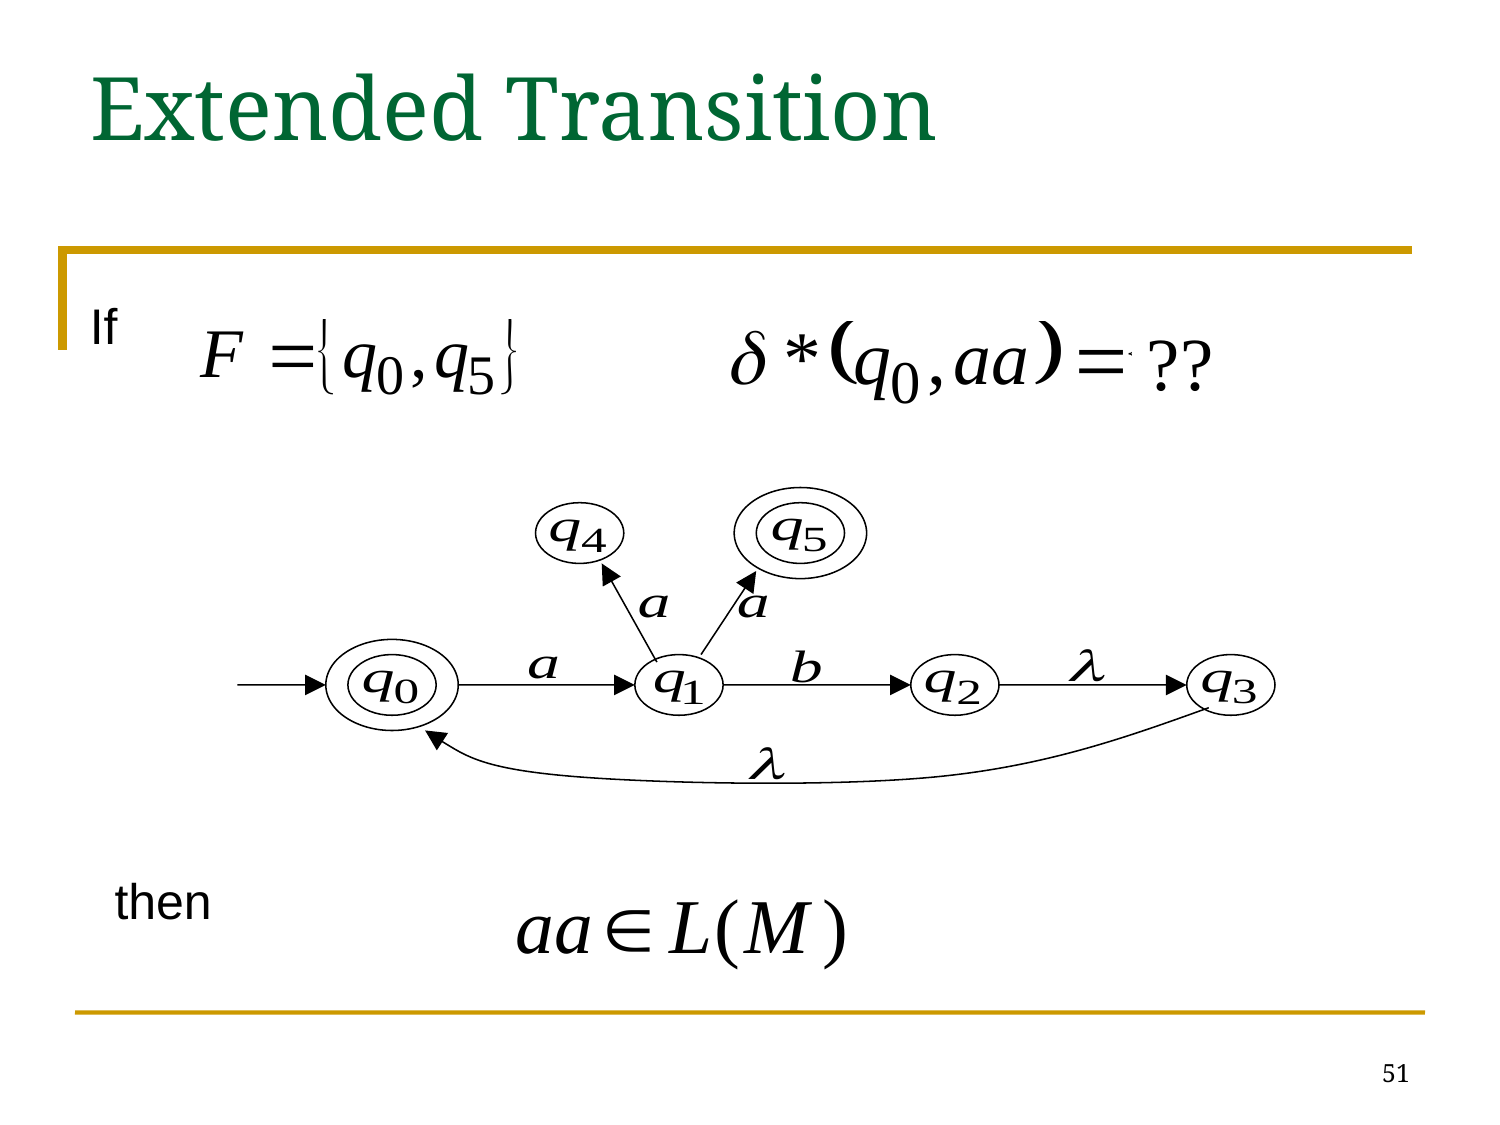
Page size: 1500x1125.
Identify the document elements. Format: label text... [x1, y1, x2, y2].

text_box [726, 321, 1351, 413]
text_box If [75, 287, 175, 363]
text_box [237, 487, 1276, 788]
title Extended Transition [75, 45, 1425, 233]
text_box ?? [1132, 308, 1384, 413]
text_box then [99, 862, 263, 938]
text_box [512, 893, 851, 976]
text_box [195, 319, 526, 401]
slide_number 51 [1074, 1023, 1426, 1100]
